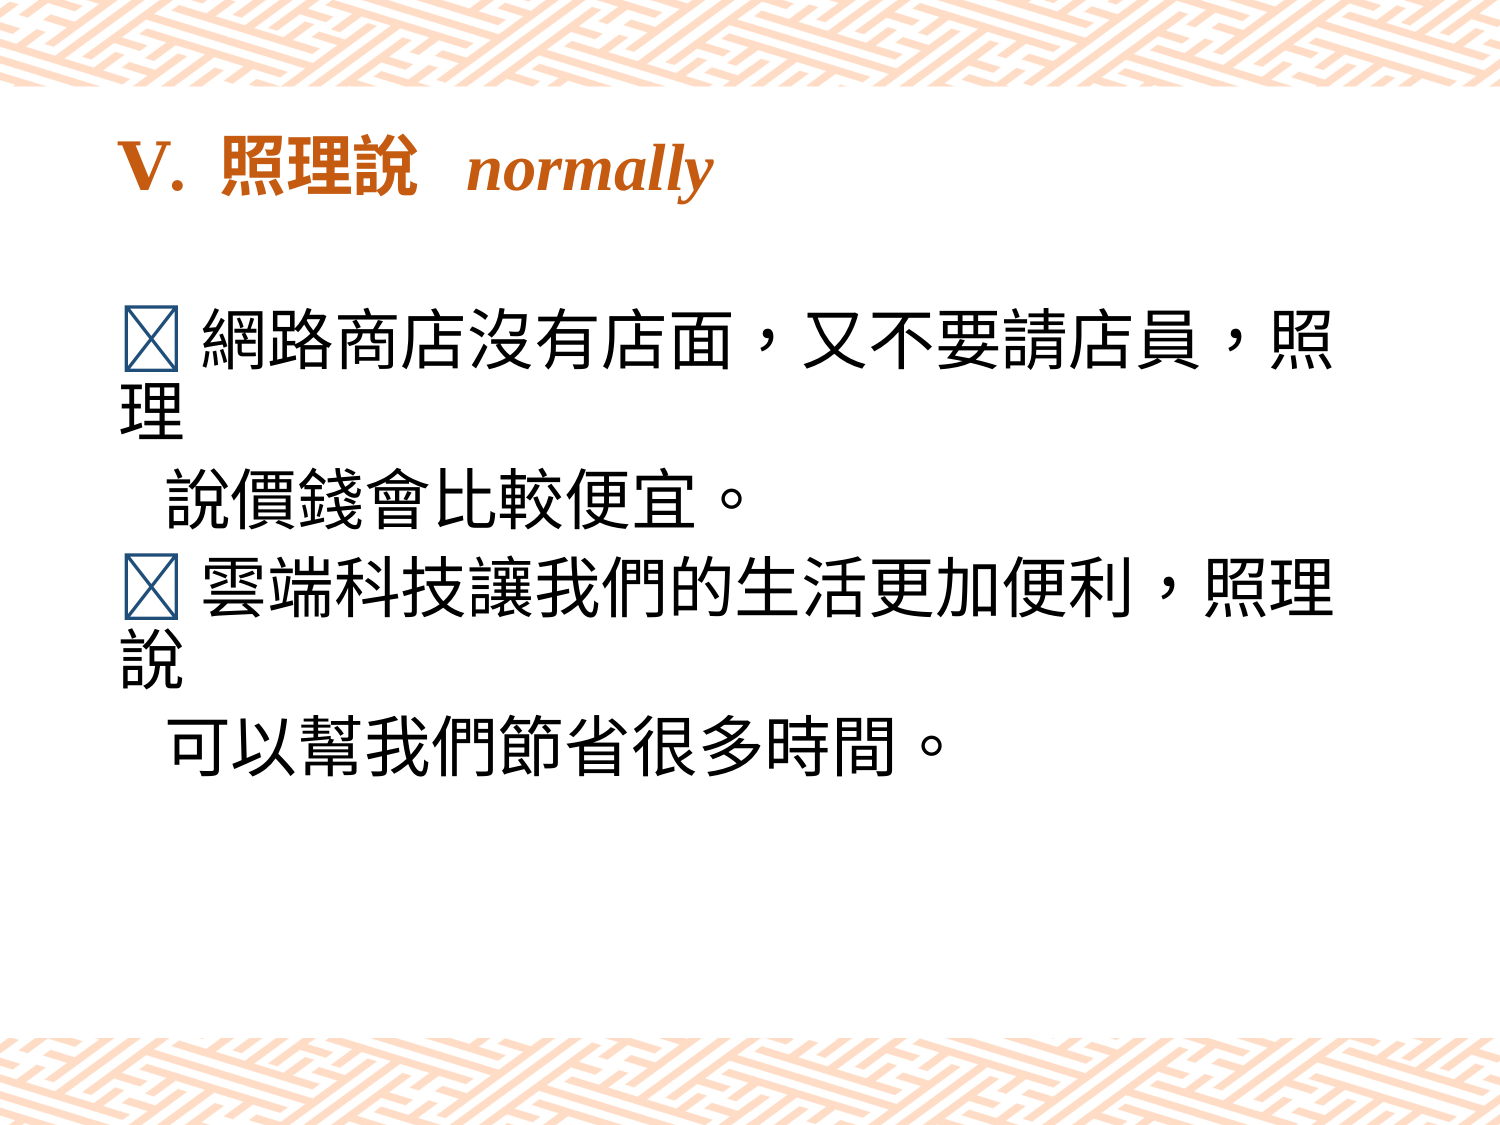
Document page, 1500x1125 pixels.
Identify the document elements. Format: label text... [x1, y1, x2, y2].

list 網路商店沒有店面，又不要請店員，照理 說價錢會比較便宜。 雲端科技讓我們的生活更加便利，照理說 可以幫我們節省很多時間。 [103, 299, 1397, 1014]
picture [0, 0, 1500, 1125]
title Ⅴ. 照理說 normally [103, 59, 1397, 278]
